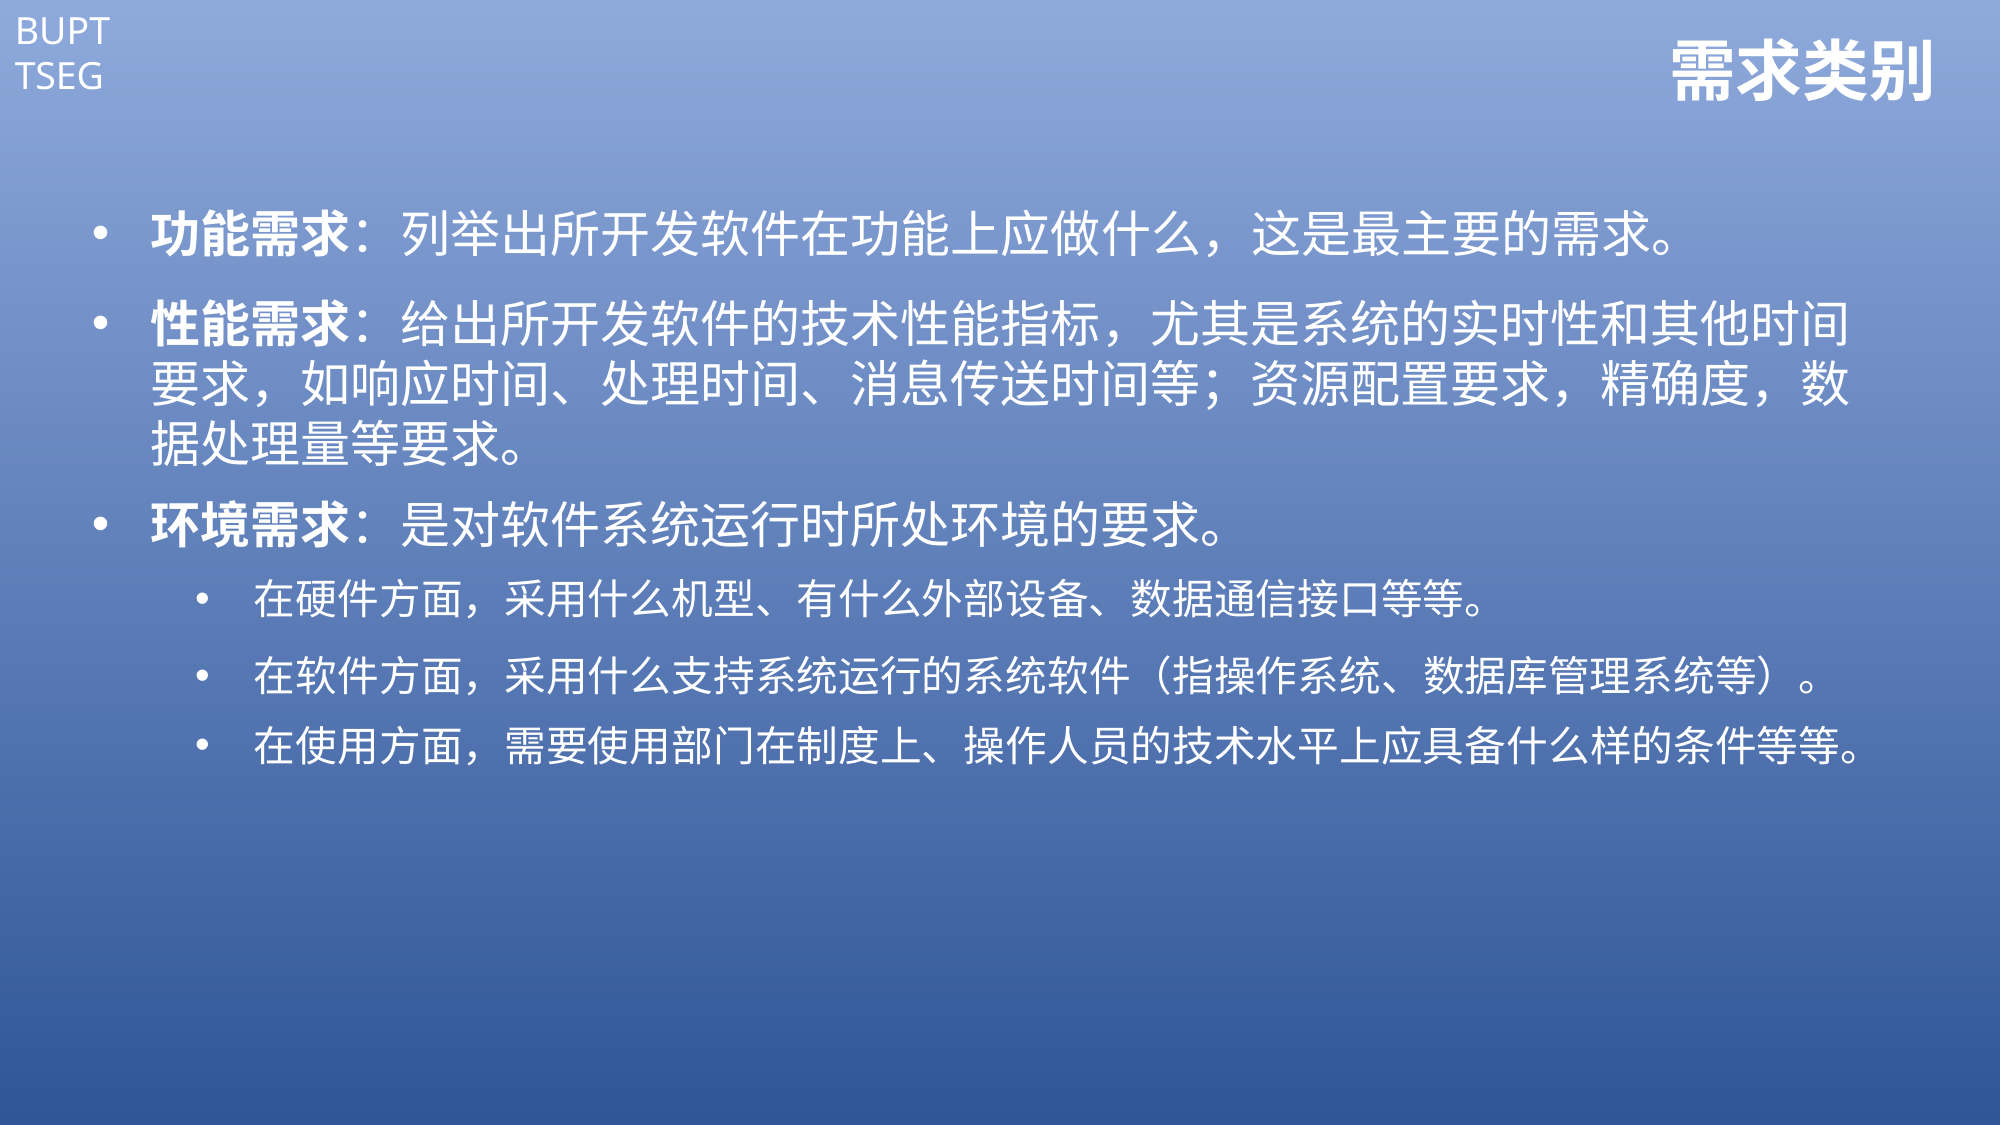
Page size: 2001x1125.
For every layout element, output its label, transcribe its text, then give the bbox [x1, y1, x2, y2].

title 需求类别 [255, 21, 1952, 128]
list 功能需求：列举出所开发软件在功能上应做什么，这是最主要的需求。 性能需求：给出所开发软件的技术性能指标，尤其是系统的实时性和其他时间要求，如响应时间、处理时间、消息传送时间等；资源配置要求，精确度，数据处理量等要求。 环境需求：是对软件系统运行时所处环境的要求。 在硬件方面，采用什么机型、有什么外部设备、数据通信接口等等。 在软件方面，采用什么支持系统运行的系统软件（指操作系统、数据库管理系统等）。 在使用方面，需要使用部门在制度上、操作人员的技术水平上应具备什么样的条件等等。 [76, 194, 1908, 1022]
